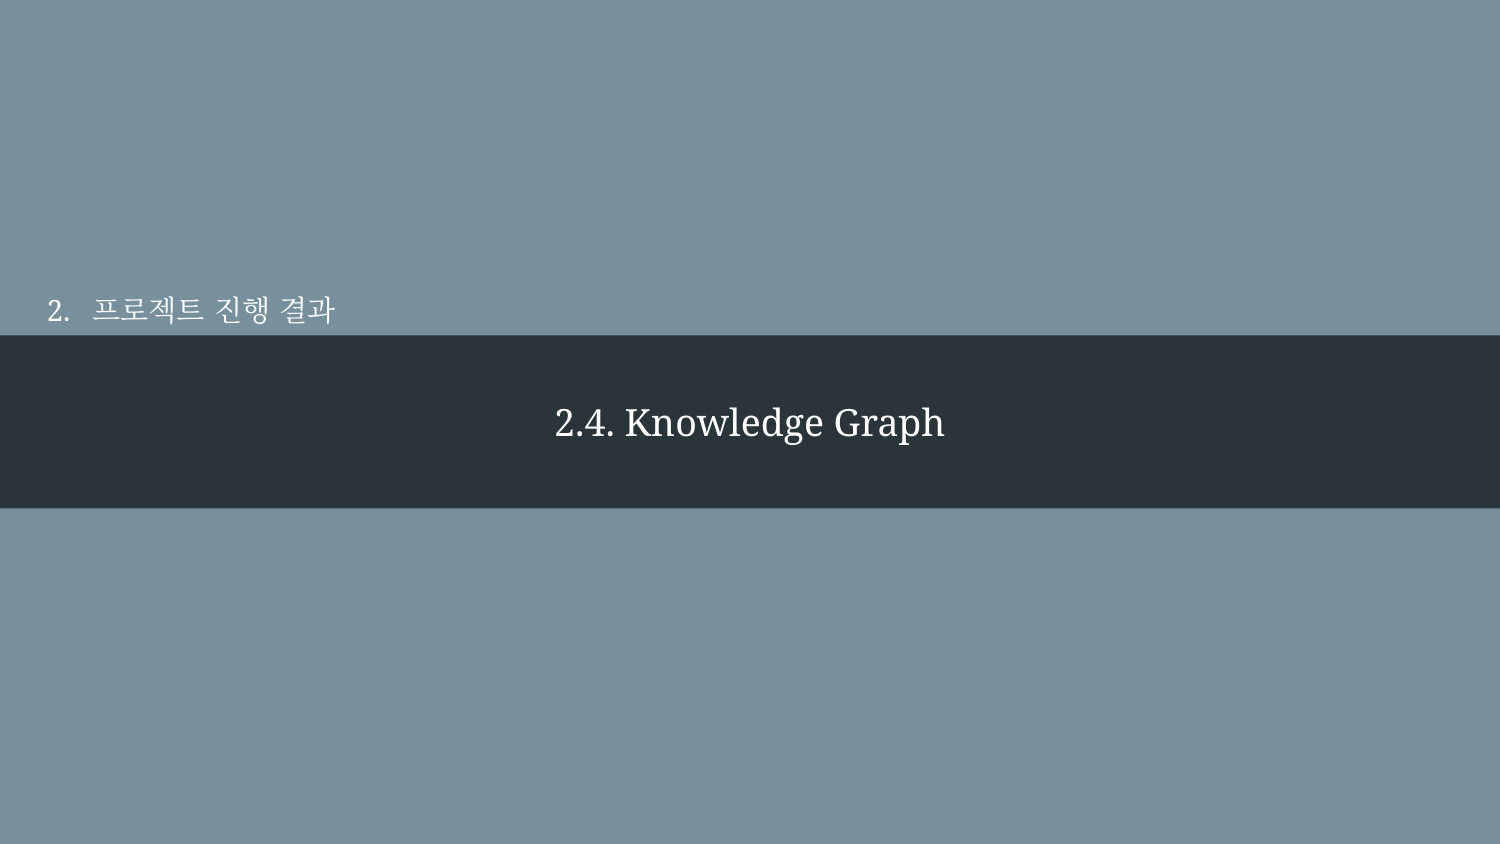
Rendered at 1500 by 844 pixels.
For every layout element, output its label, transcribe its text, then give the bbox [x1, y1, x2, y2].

text_box 2.4. Knowledge Graph [0, 333, 1500, 510]
text_box 2. 프로젝트 진행 결과 [32, 284, 420, 335]
